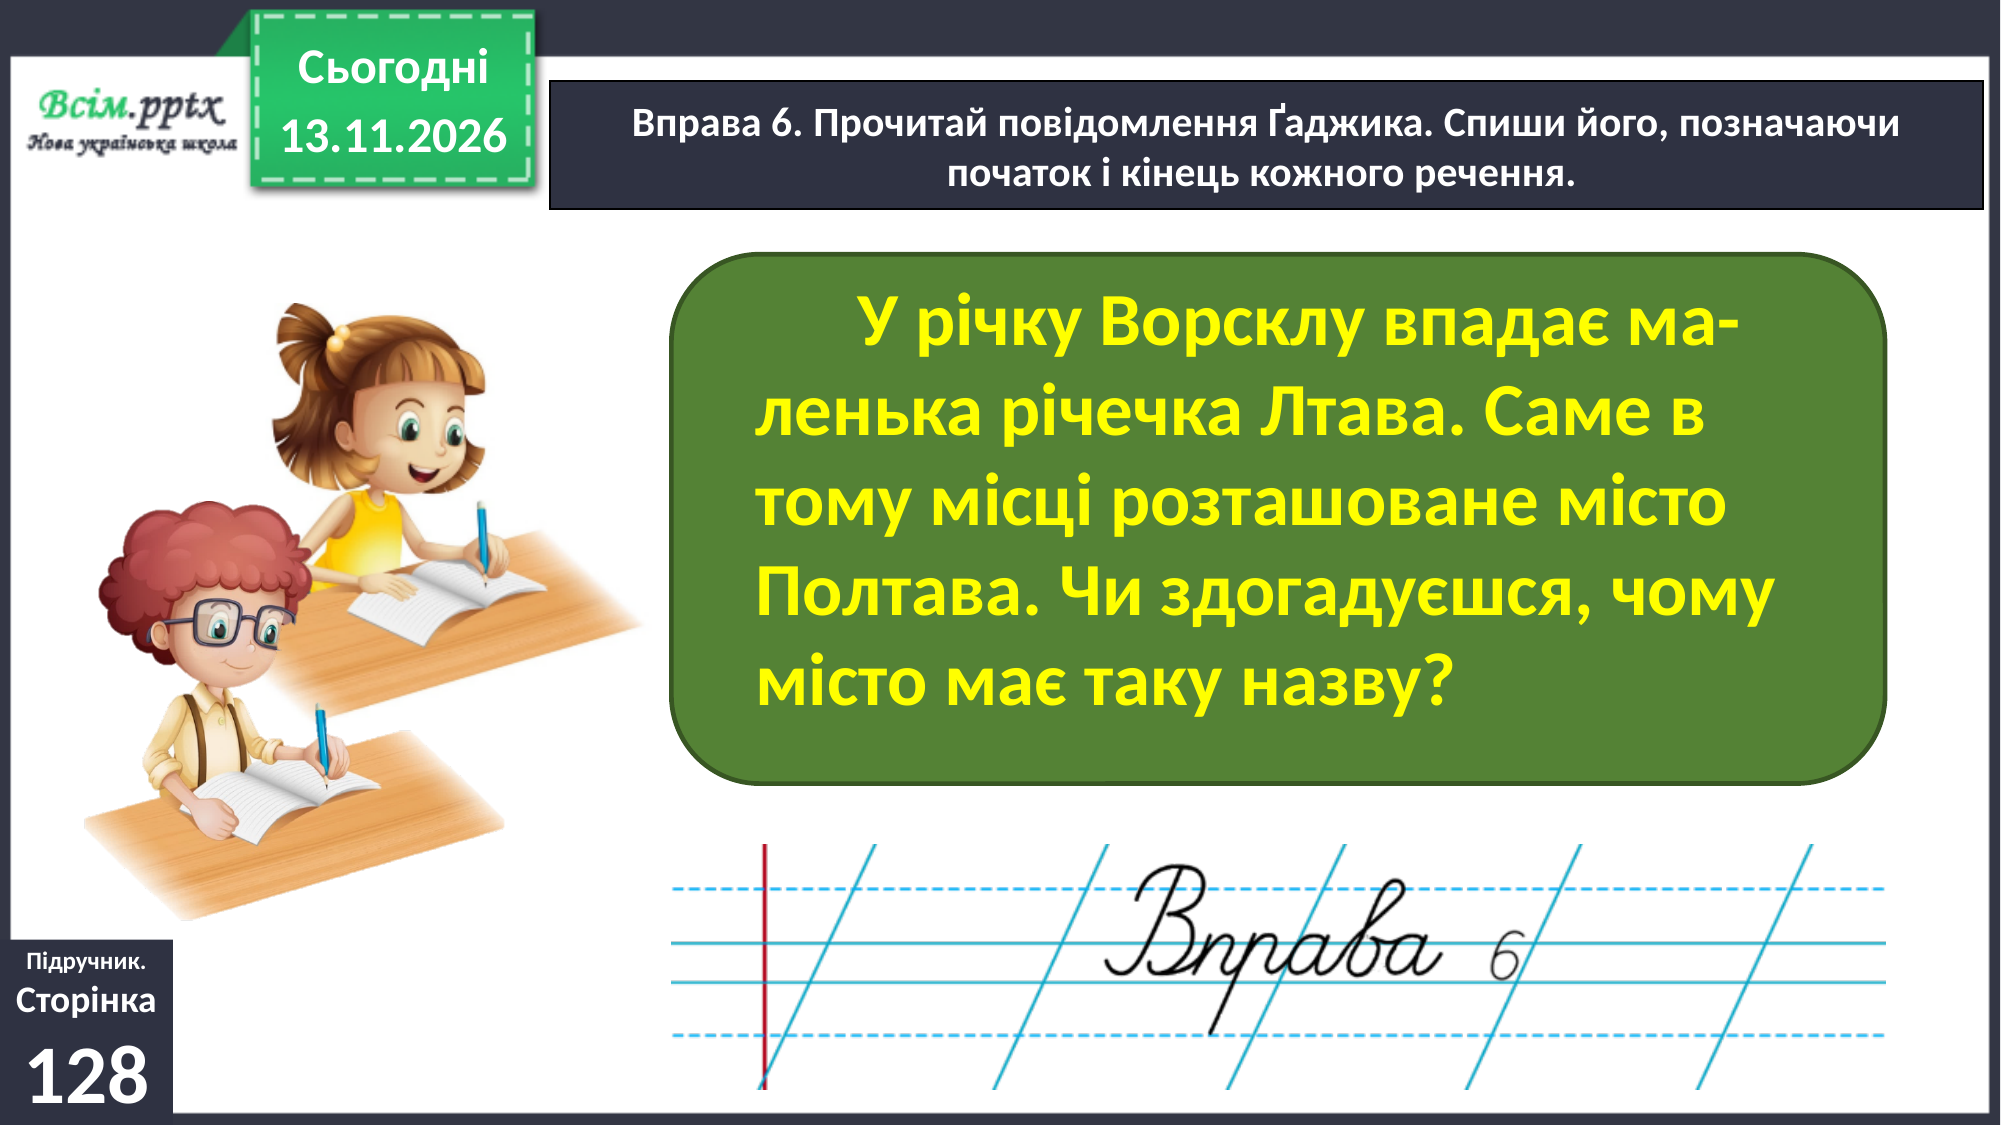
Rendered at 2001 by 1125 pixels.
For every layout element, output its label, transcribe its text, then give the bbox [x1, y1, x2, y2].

text_box [1883, 319, 1887, 719]
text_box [62, 303, 656, 931]
text_box Вправа 6. Прочитай повідомлення Ґаджика. Спиши його, позначаючи початок і кінець кожного речення. [549, 80, 1984, 210]
text_box У річку Ворсклу впадає ма-ленька річечка Лтава. Саме в тому місці розташоване місто Полтава. Чи здогадуєшся, чому місто має таку назву? [740, 263, 1883, 729]
picture [0, 0, 2001, 1125]
text_box 18.04.2022 [263, 101, 524, 164]
text_box [670, 253, 1880, 785]
text_box Підручник. Сторінка 128 [0, 938, 174, 1125]
text_box Сьогодні [284, 26, 535, 101]
